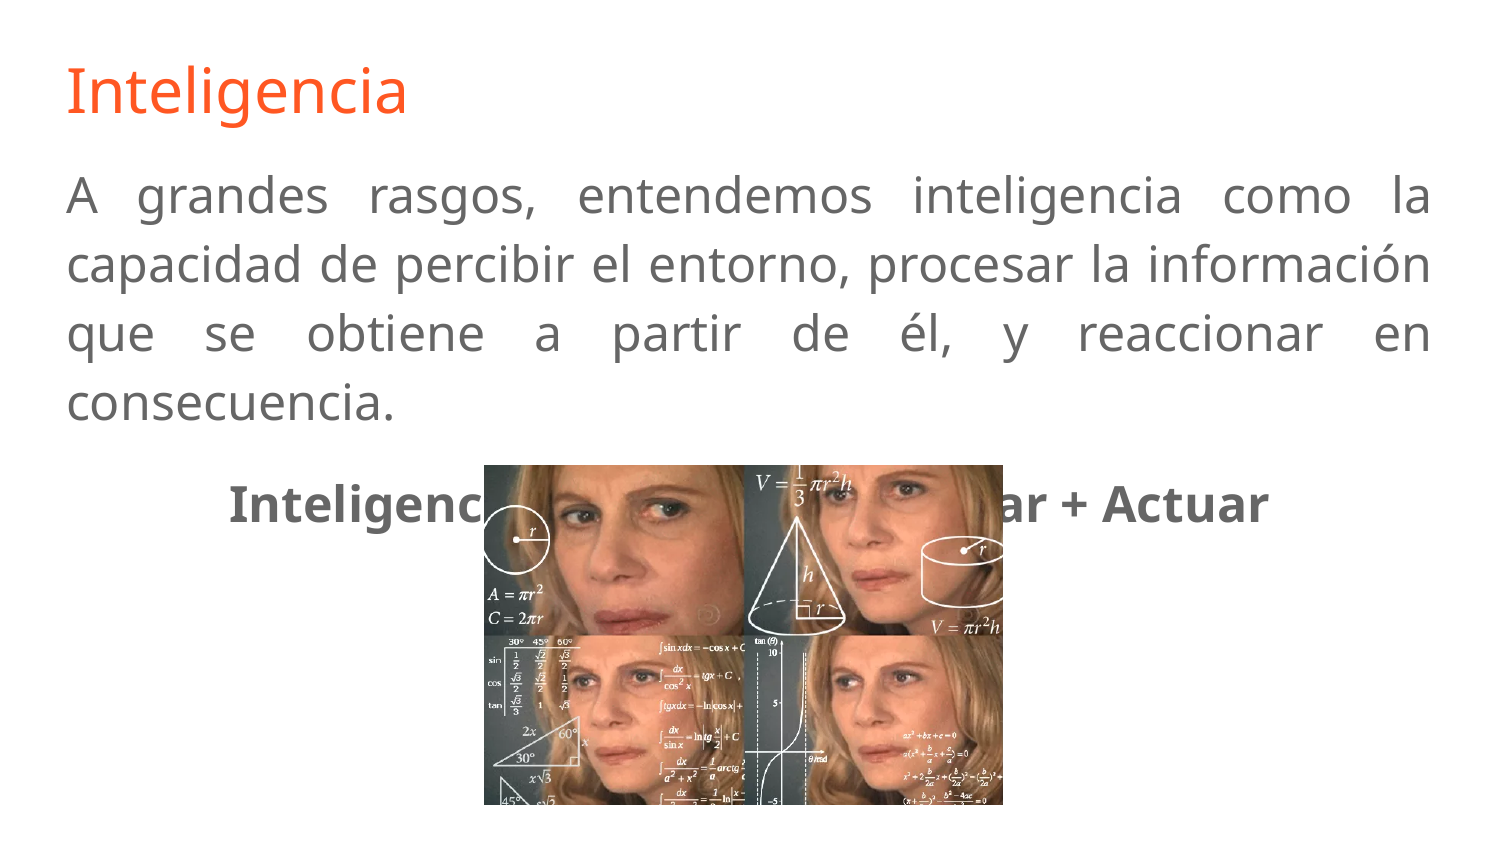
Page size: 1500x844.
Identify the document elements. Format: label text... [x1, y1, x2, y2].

title Inteligencia [51, 36, 1449, 131]
picture [484, 465, 1003, 805]
list A grandes rasgos, entendemos inteligencia como la capacidad de percibir el entorno, procesar la información que se obtiene a partir de él, y reaccionar en consecuencia. Inteligencia = Percibir + Procesar + Actuar [51, 139, 1449, 700]
